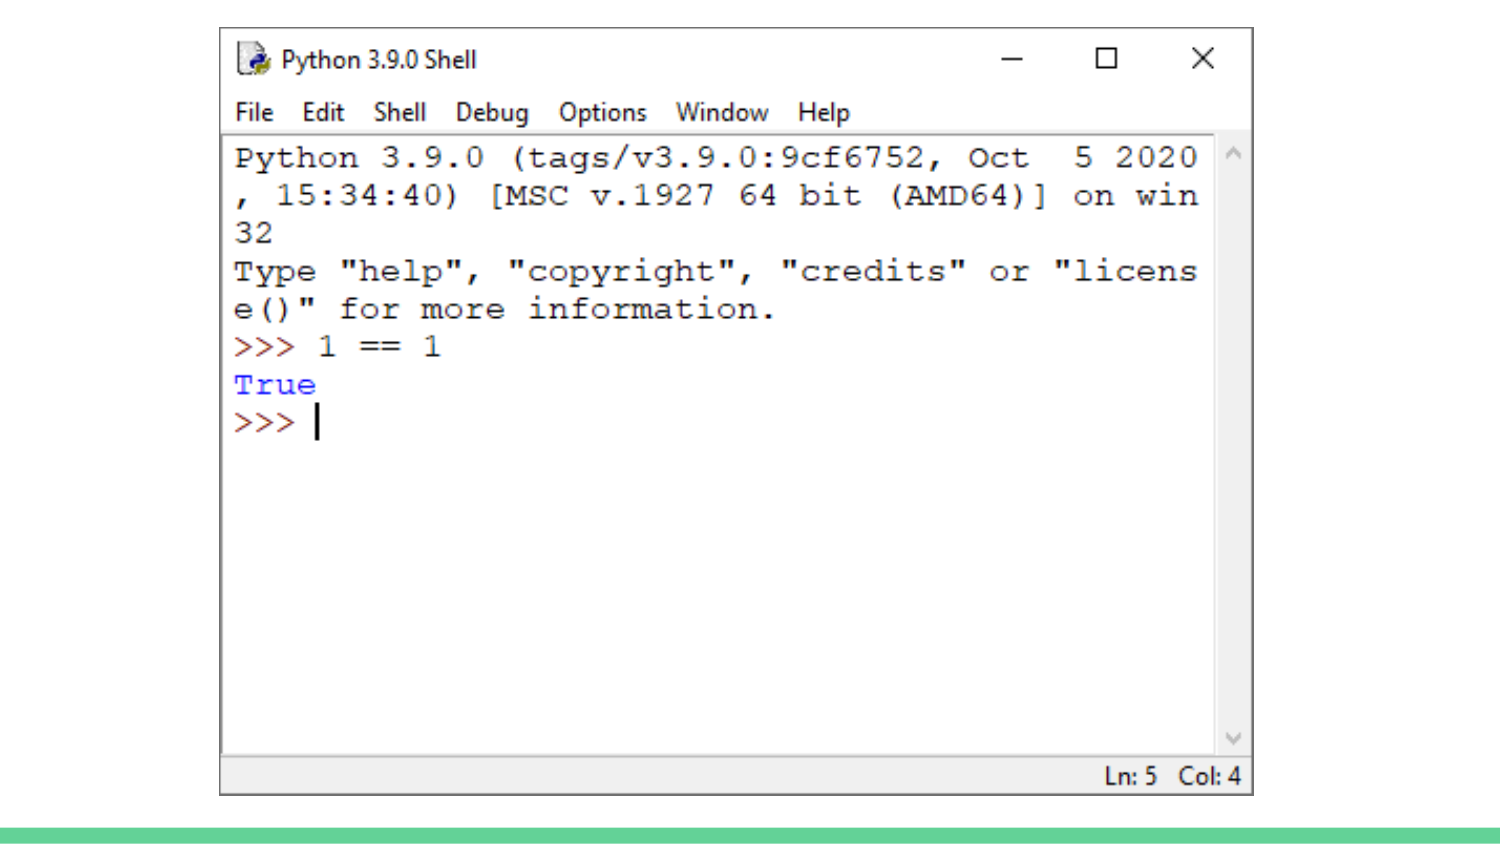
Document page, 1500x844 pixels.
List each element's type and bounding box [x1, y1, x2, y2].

picture [219, 27, 1255, 797]
